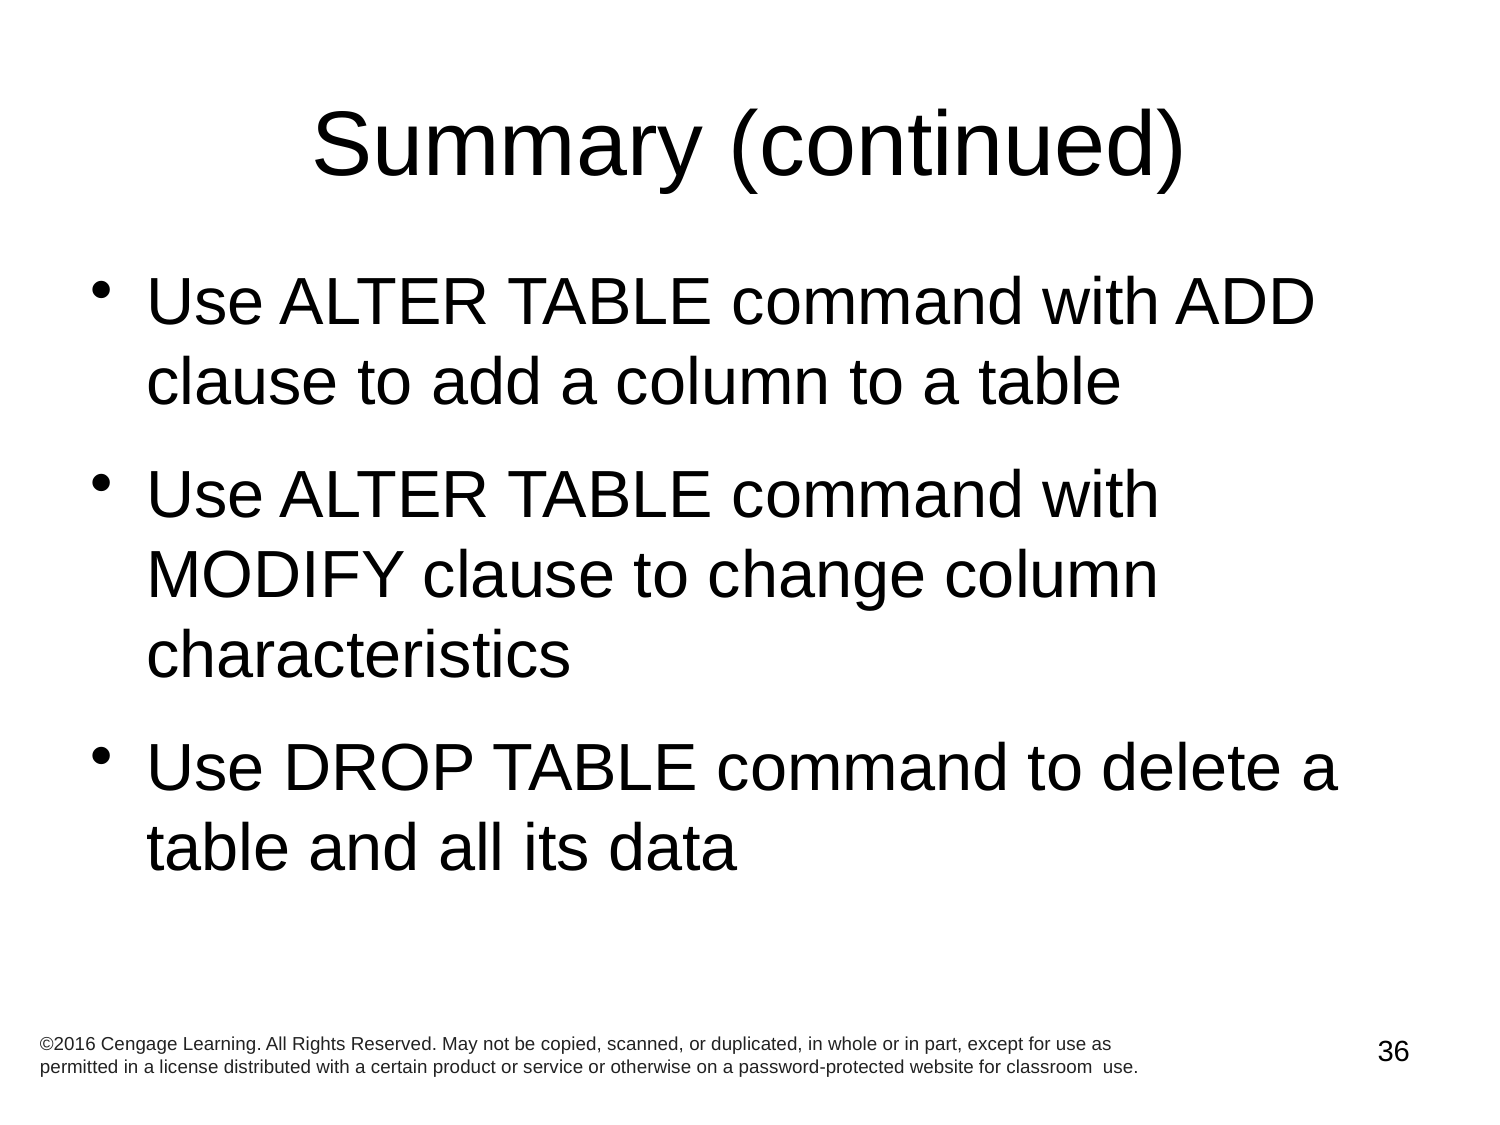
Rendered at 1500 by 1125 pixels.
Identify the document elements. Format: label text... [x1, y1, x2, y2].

list Use ALTER TABLE command with ADD clause to add a column to a table Use ALTER TABLE command with MODIFY clause to change column characteristics Use DROP TABLE command to delete a table and all its data [75, 249, 1425, 993]
title Summary (continued) [75, 45, 1425, 233]
slide_number 36 [1212, 1024, 1426, 1103]
footer ©2016 Cengage Learning. All Rights Reserved. May not be copied, scanned, or duplicated, in whole or in part, except for use as permitted in a license distributed with a certain product or service or otherwise on a password-protected website for classroom use. [24, 1024, 1176, 1103]
